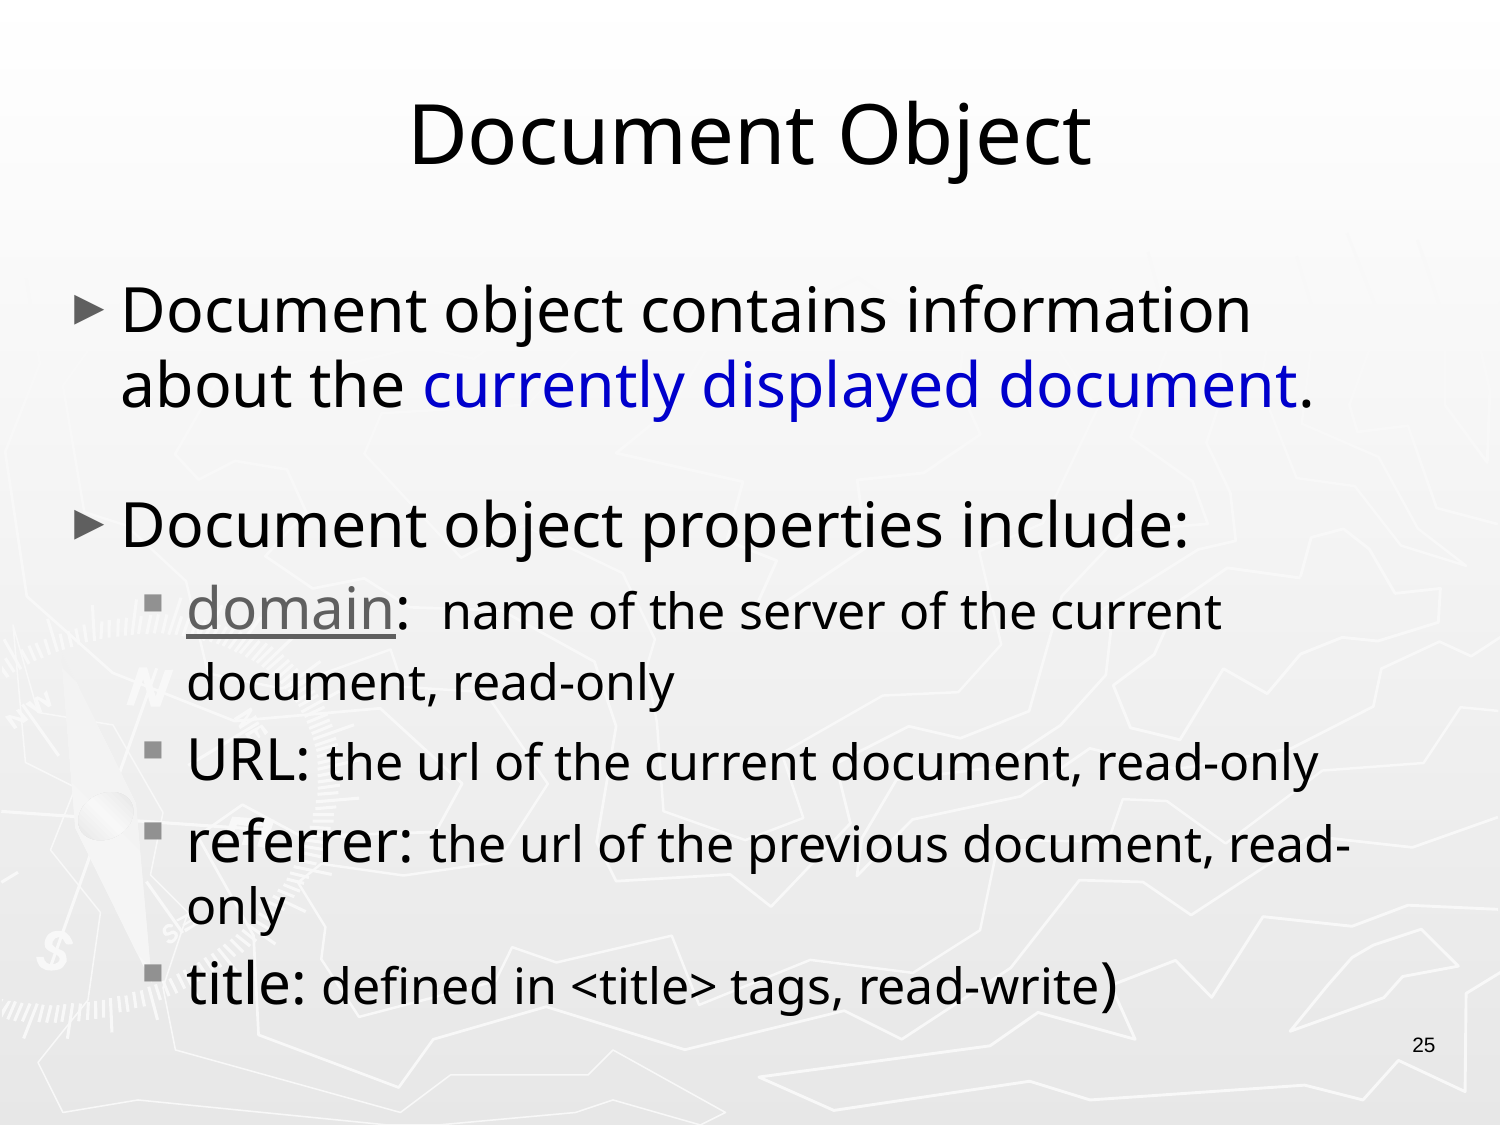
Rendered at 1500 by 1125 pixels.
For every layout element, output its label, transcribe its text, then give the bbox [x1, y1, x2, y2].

slide_number 25 [1074, 1024, 1451, 1103]
list Document object contains information about the currently displayed document. Document object properties include: domain: name of the server of the current document, read-only URL: the url of the current document, read-only referrer: the url of the previous document, read-only title: defined in <title> tags, read-write) [49, 262, 1451, 1001]
title Document Object [49, 37, 1451, 225]
